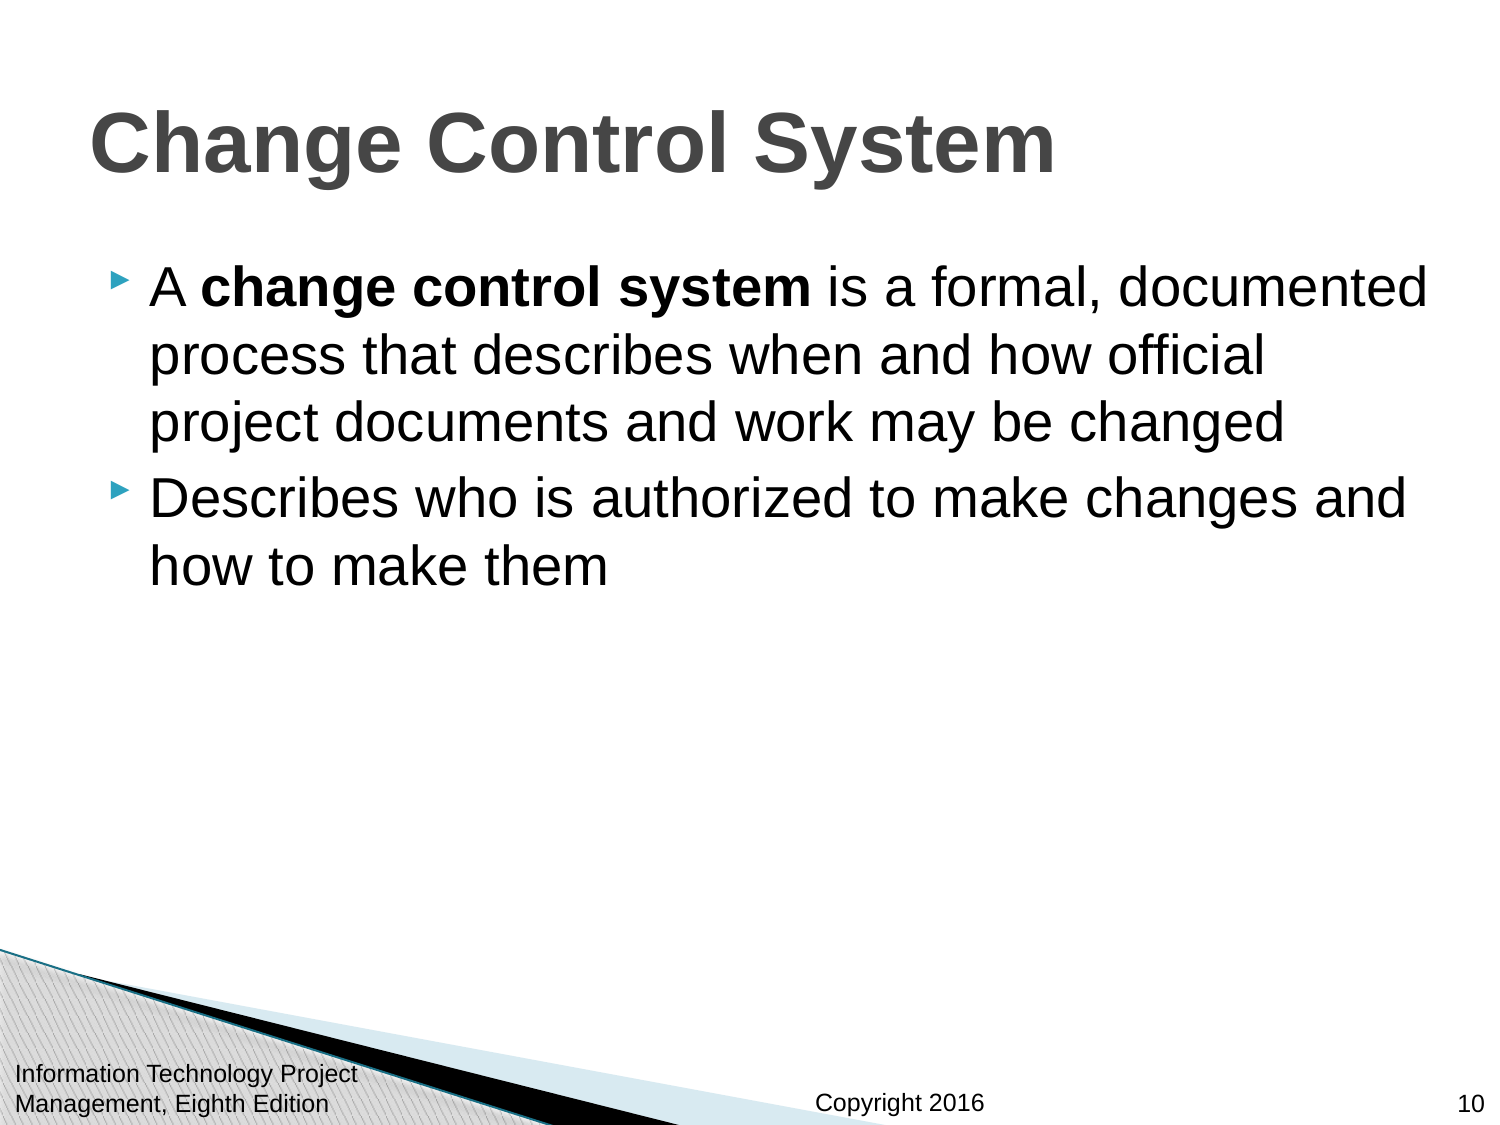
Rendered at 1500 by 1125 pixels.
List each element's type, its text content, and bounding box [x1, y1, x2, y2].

list A change control system is a formal, documented process that describes when and how official project documents and work may be changed Describes who is authorized to make changes and how to make them [75, 243, 1463, 986]
footer Information Technology Project Management, Eighth Edition [0, 1065, 386, 1125]
title Change Control System [75, 45, 1425, 233]
slide_number 10 [1412, 1065, 1500, 1125]
